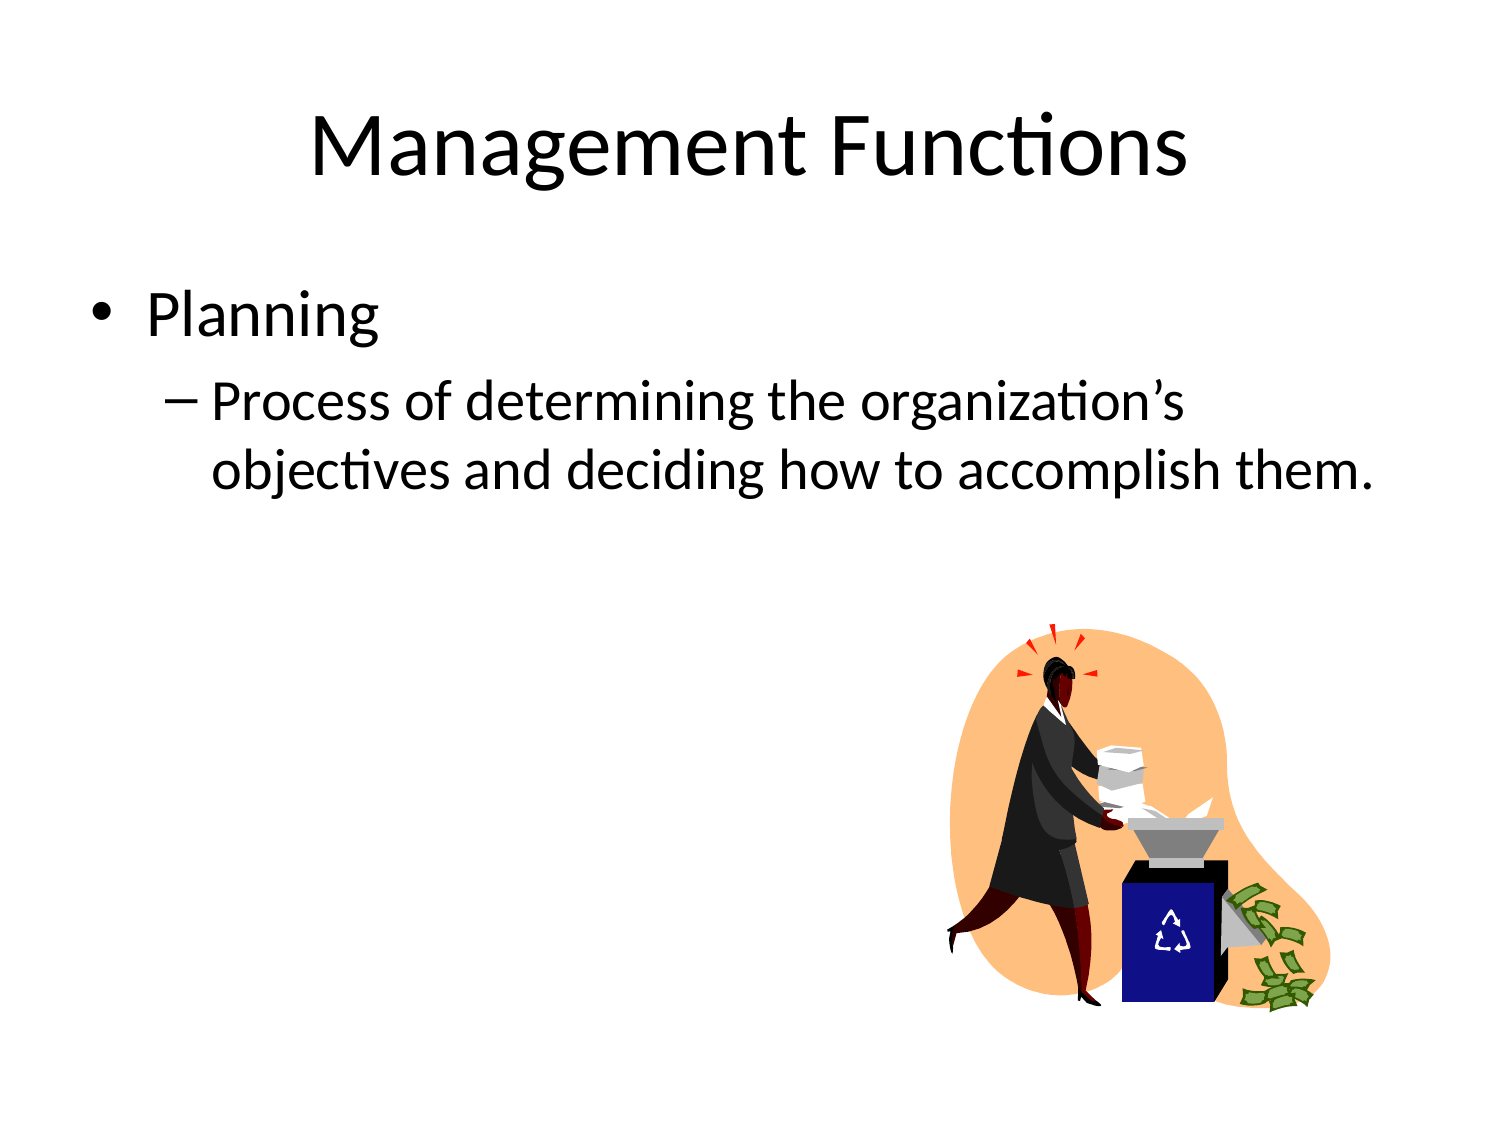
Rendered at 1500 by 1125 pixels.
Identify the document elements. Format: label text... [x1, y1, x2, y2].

title Management Functions [75, 45, 1425, 233]
list Planning Process of determining the organization’s objectives and deciding how to accomplish them. [75, 262, 1425, 1005]
picture [946, 623, 1332, 1013]
